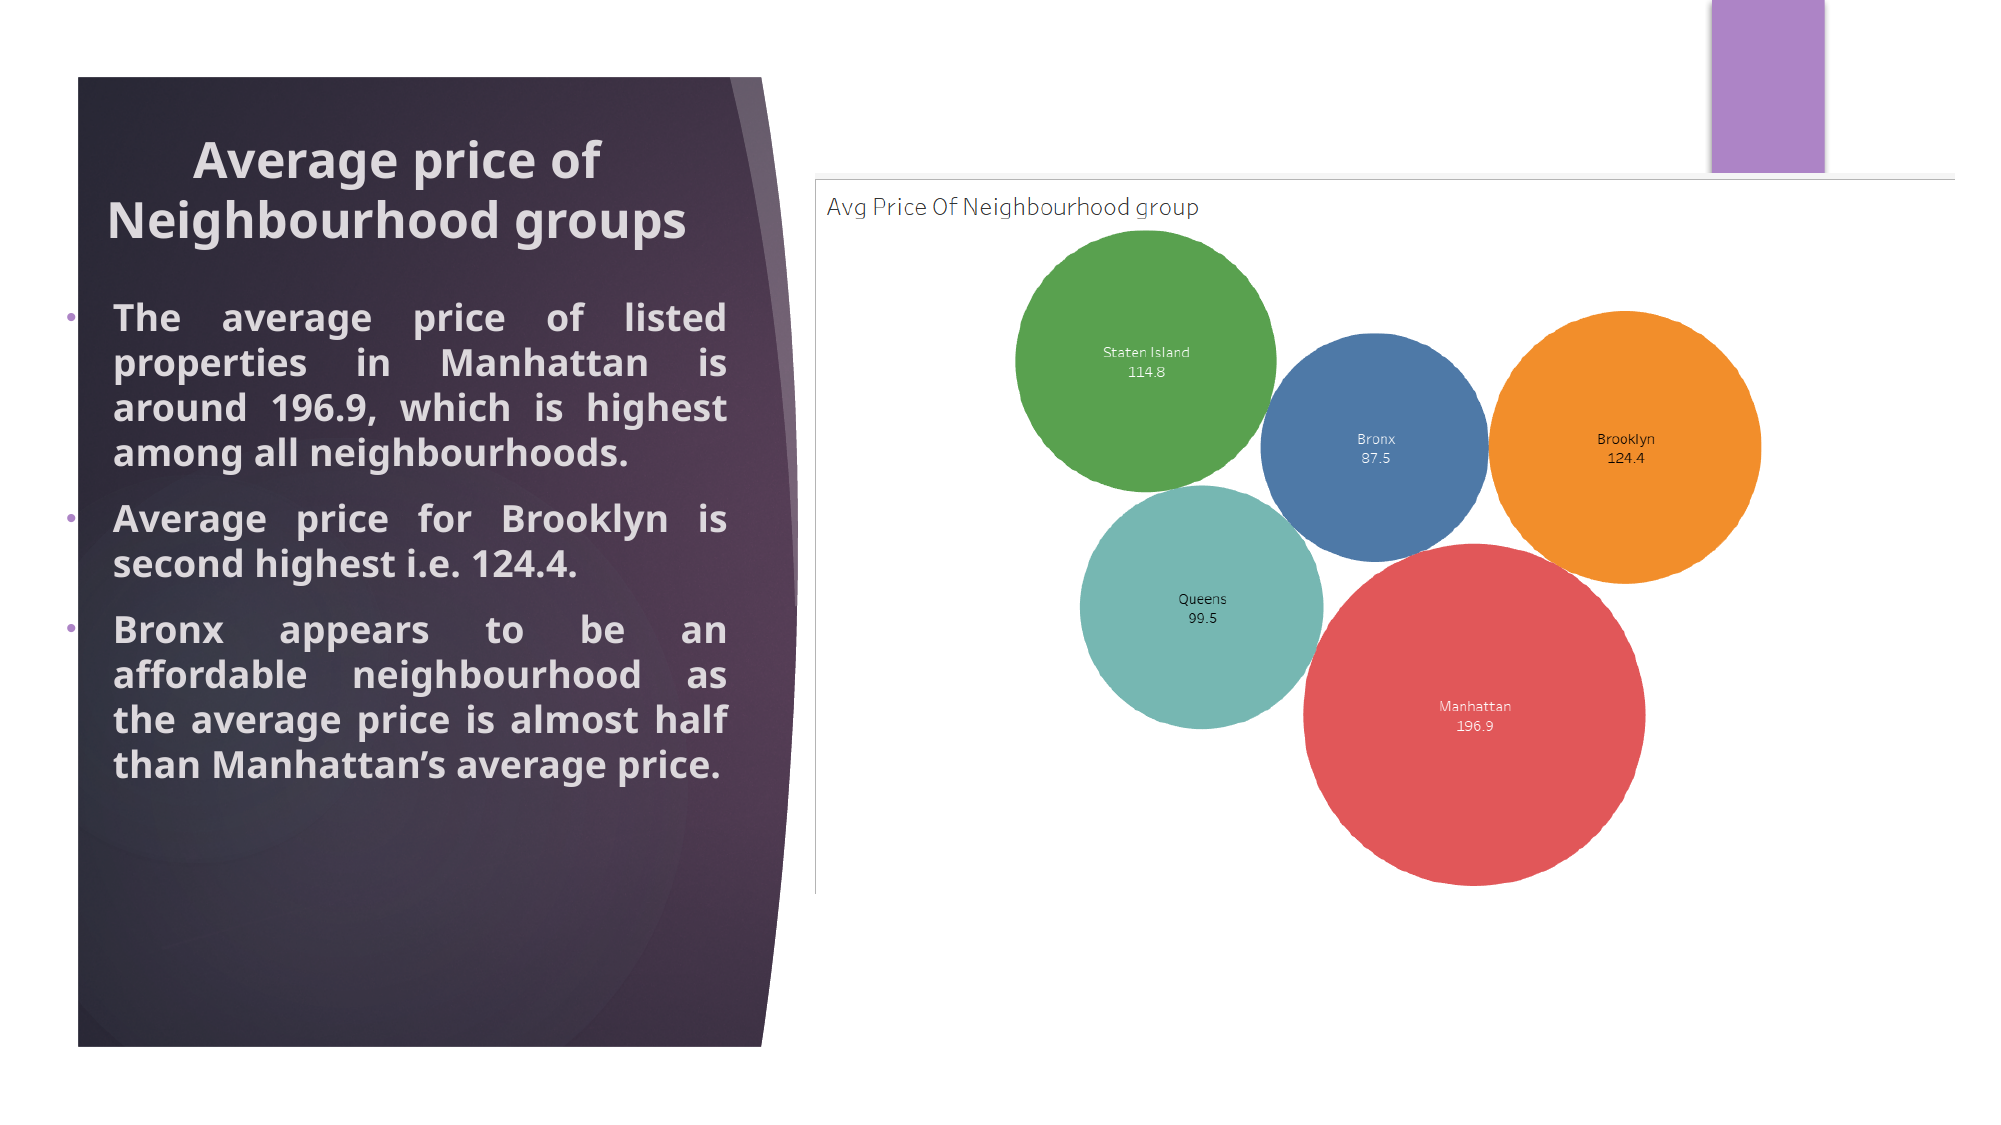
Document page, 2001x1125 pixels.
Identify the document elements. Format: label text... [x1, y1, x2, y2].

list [814, 173, 1956, 895]
title Average price of Neighbourhood groups [50, 90, 744, 257]
list The average price of listed properties in Manhattan is around 196.9, which is highest among all neighbourhoods. Average price for Brooklyn is second highest i.e. 124.4. Bronx appears to be an affordable neighbourhood as the average price is almost half than Manhattan’s average price. [50, 286, 744, 1024]
